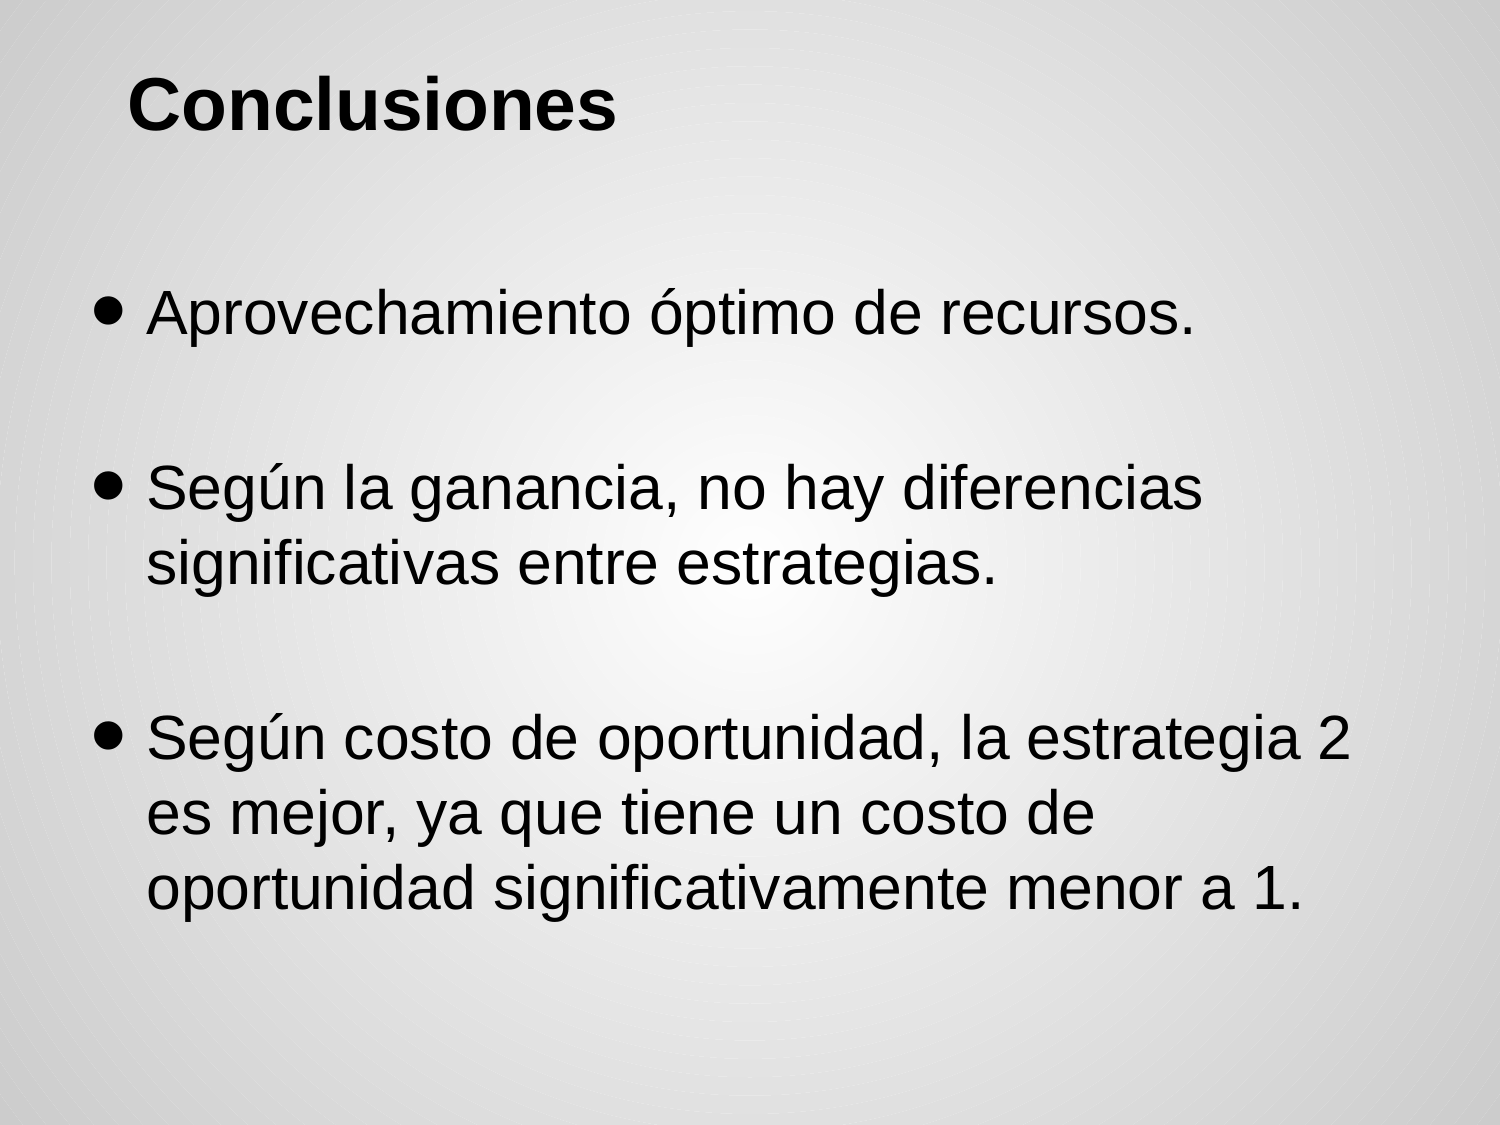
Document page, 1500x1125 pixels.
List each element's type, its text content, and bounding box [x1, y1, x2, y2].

title Conclusiones [75, 45, 1425, 161]
list Aprovechamiento óptimo de recursos. Según la ganancia, no hay diferencias significativas entre estrategias. Según costo de oportunidad, la estrategia 2 es mejor, ya que tiene un costo de oportunidad significativamente menor a 1. [75, 257, 1425, 1078]
